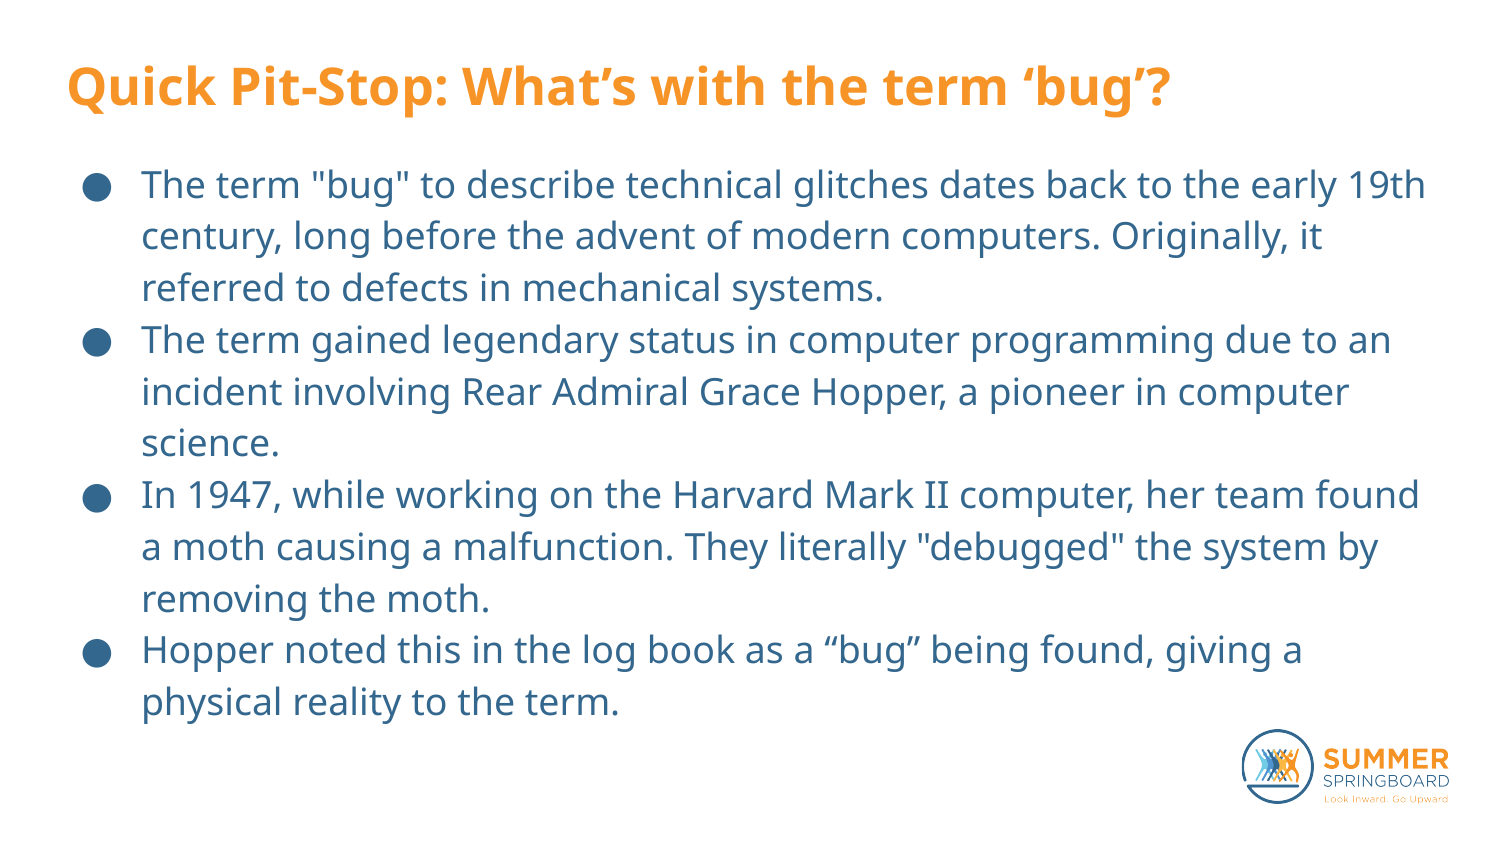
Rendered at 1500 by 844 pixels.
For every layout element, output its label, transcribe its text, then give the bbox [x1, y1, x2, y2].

title Quick Pit-Stop: What’s with the term ‘bug’? [51, 26, 1449, 139]
picture [1241, 729, 1449, 804]
list The term "bug" to describe technical glitches dates back to the early 19th century, long before the advent of modern computers. Originally, it referred to defects in mechanical systems. The term gained legendary status in computer programming due to an incident involving Rear Admiral Grace Hopper, a pioneer in computer science. In 1947, while working on the Harvard Mark II computer, her team found a moth causing a malfunction. They literally "debugged" the system by removing the moth. Hopper noted this in the log book as a “bug” being found, giving a physical reality to the term. [51, 139, 1449, 714]
